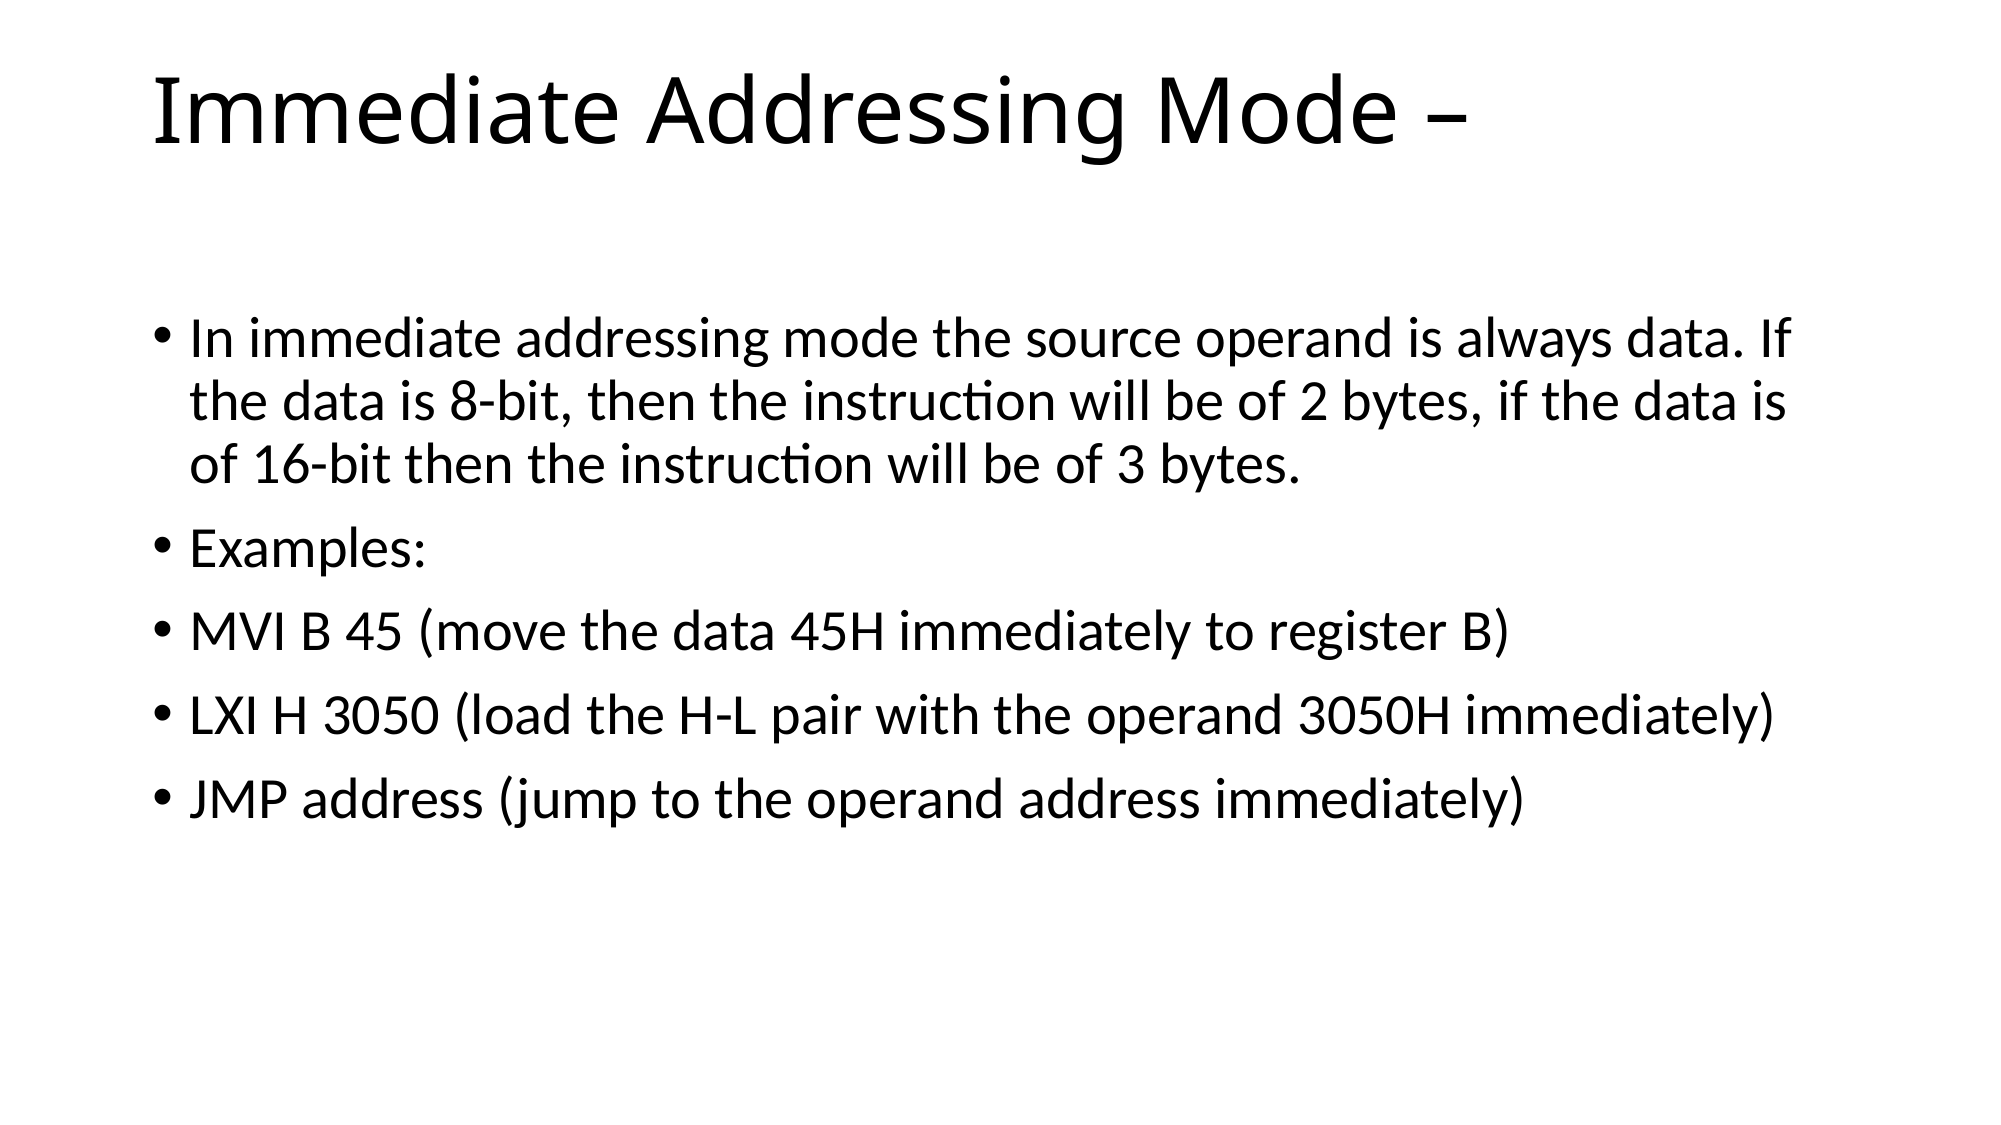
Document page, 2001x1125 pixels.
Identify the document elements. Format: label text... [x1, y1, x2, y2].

title Immediate Addressing Mode – [137, 59, 1863, 278]
list In immediate addressing mode the source operand is always data. If the data is 8-bit, then the instruction will be of 2 bytes, if the data is of 16-bit then the instruction will be of 3 bytes. Examples: MVI B 45 (move the data 45H immediately to register B) LXI H 3050 (load the H-L pair with the operand 3050H immediately) JMP address (jump to the operand address immediately) [137, 299, 1863, 1014]
